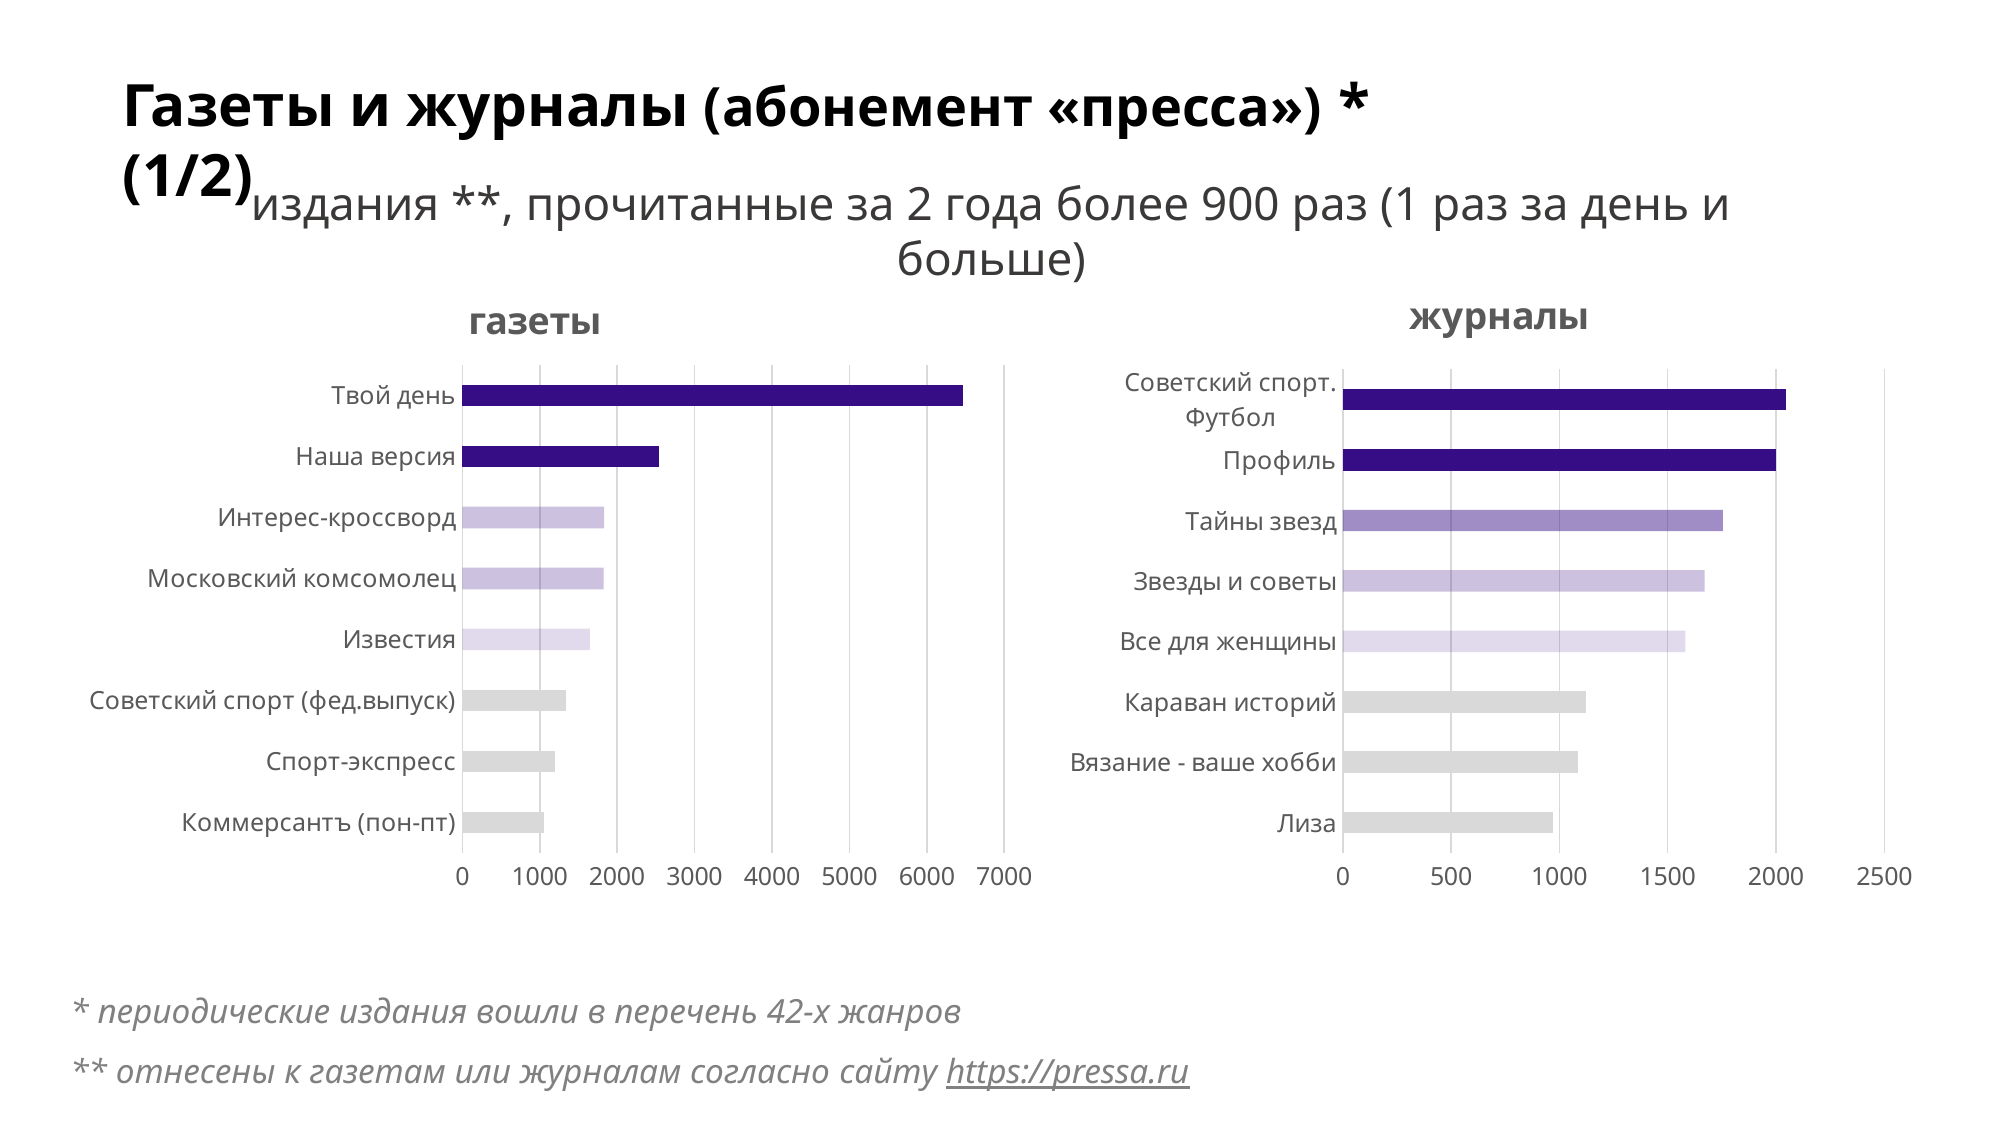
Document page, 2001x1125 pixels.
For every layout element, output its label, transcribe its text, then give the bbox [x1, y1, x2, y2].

text_box ** отнесены к газетам или журналам согласно сайту https://pressa.ru [55, 1042, 1569, 1103]
chart [69, 257, 1931, 907]
text_box издания **, прочитанные за 2 года более 900 раз (1 раз за день и больше) [158, 167, 1824, 257]
text_box Газеты и журналы (абонемент «пресса») * (1/2) [108, 61, 1507, 216]
text_box * периодические издания вошли в перечень 42-х жанров [55, 982, 1149, 1038]
